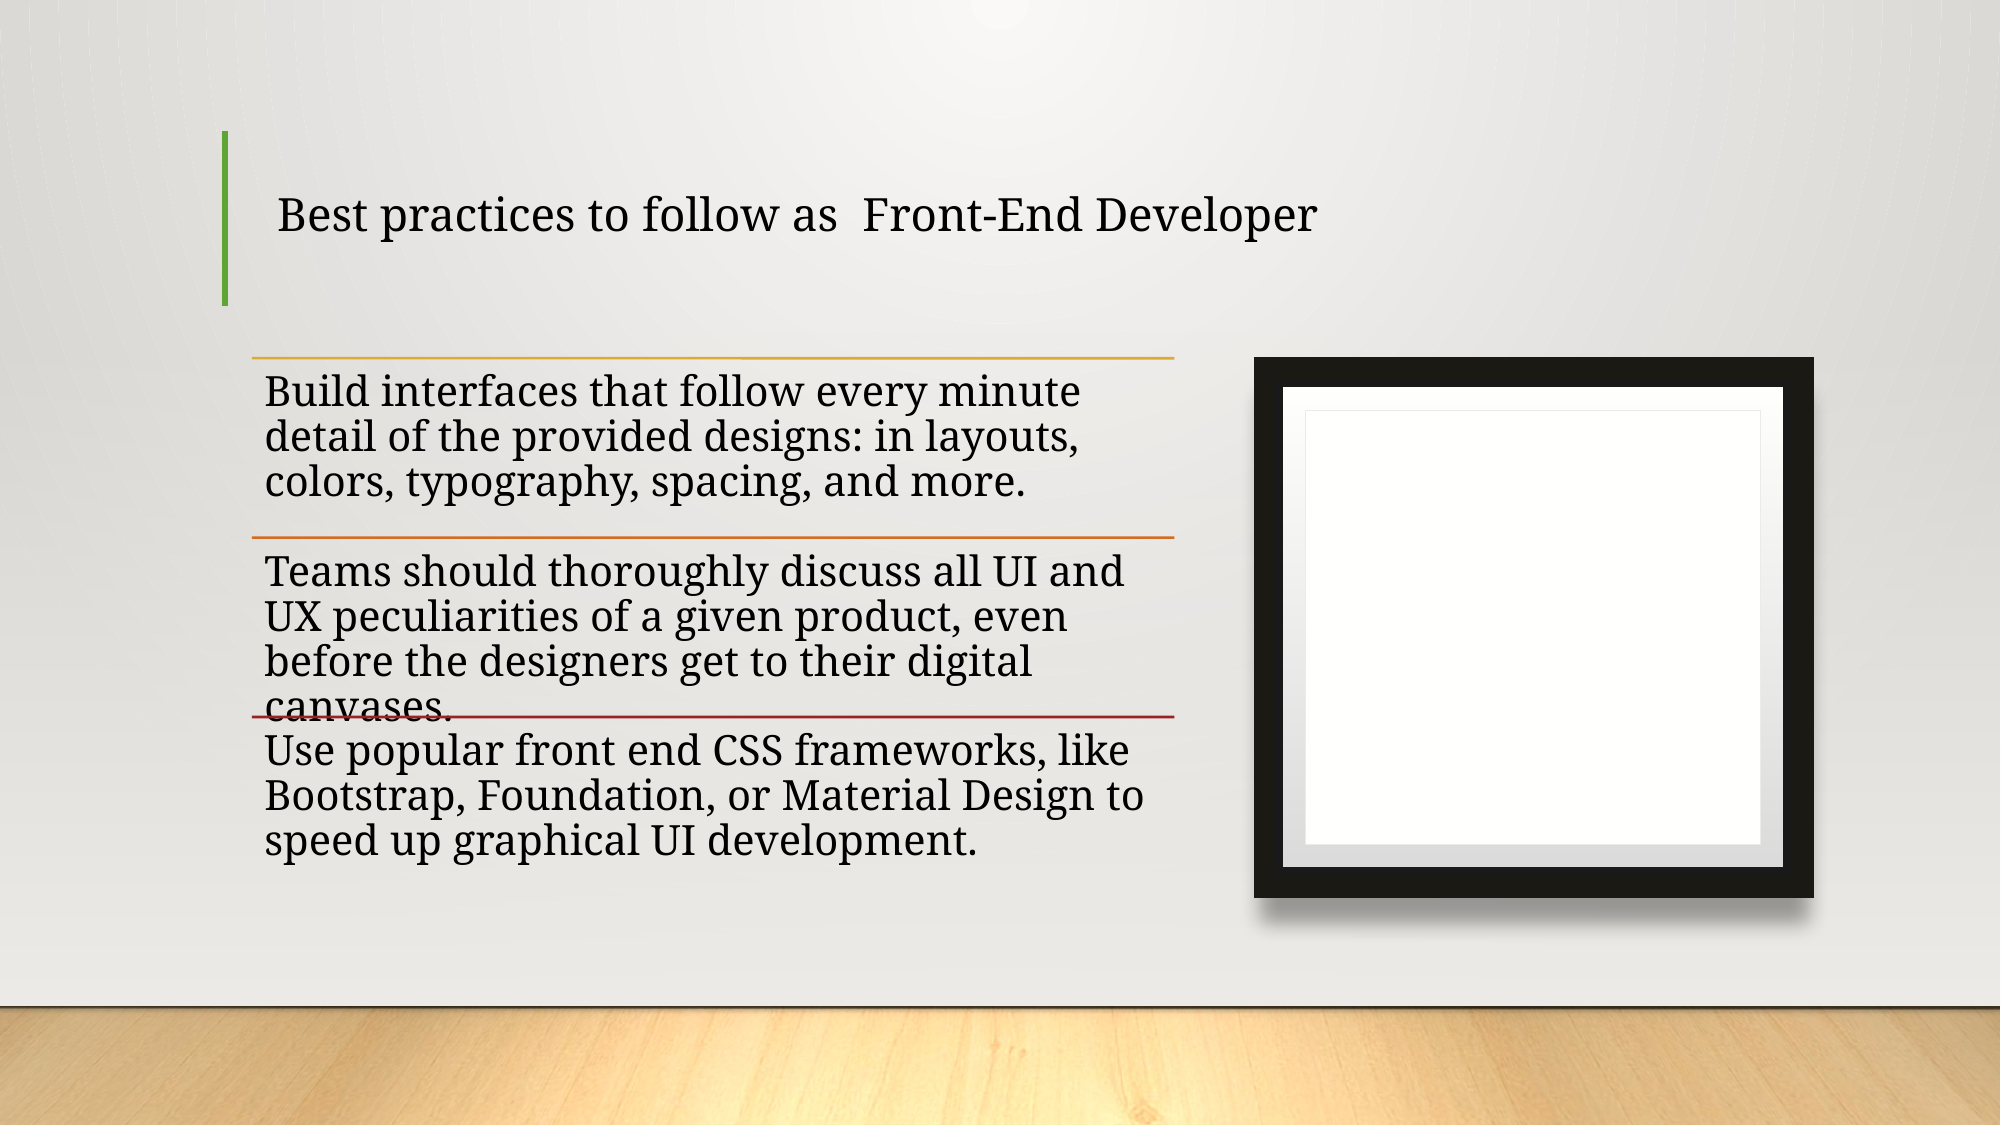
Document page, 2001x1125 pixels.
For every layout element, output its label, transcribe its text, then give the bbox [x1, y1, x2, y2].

title Best practices to follow as Front-End Developer [251, 131, 1814, 305]
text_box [1253, 357, 1815, 898]
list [251, 357, 1175, 897]
picture [0, 1006, 2000, 1125]
